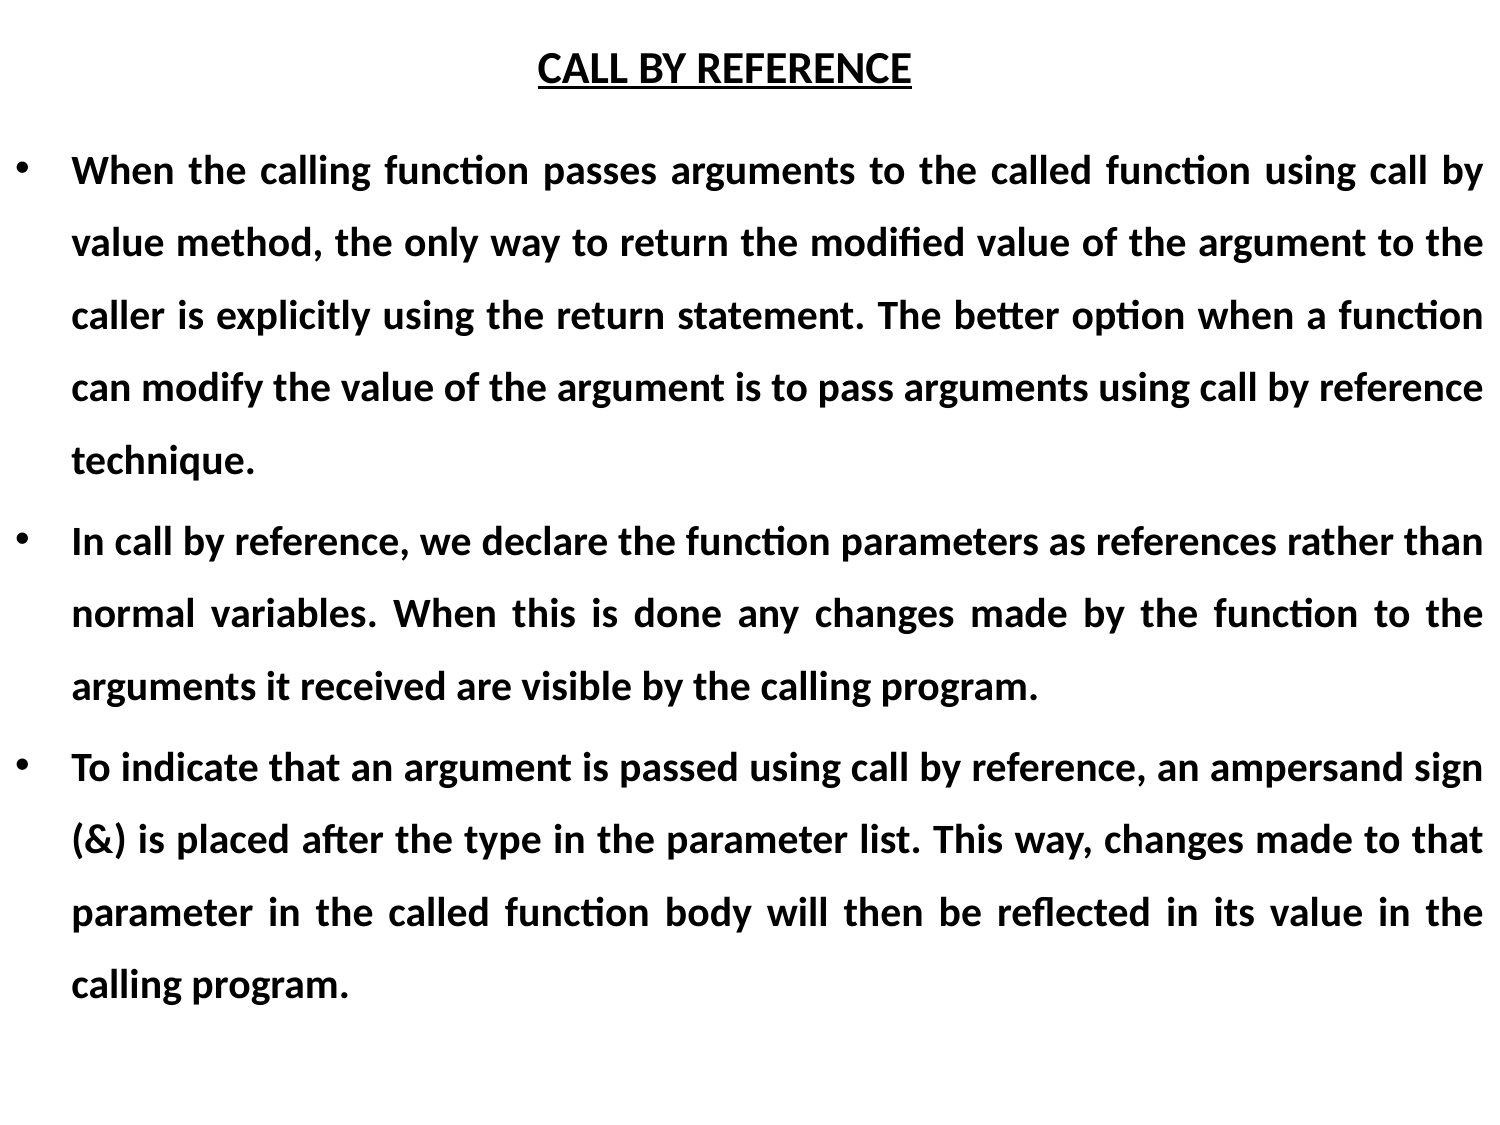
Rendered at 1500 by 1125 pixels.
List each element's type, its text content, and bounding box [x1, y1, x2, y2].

title CALL BY REFERENCE [50, 0, 1400, 112]
list When the calling function passes arguments to the called function using call by value method, the only way to return the modified value of the argument to the caller is explicitly using the return statement. The better option when a function can modify the value of the argument is to pass arguments using call by reference technique. In call by reference, we declare the function parameters as references rather than normal variables. When this is done any changes made by the function to the arguments it received are visible by the calling program. To indicate that an argument is passed using call by reference, an ampersand sign (&) is placed after the type in the parameter list. This way, changes made to that parameter in the called function body will then be reflected in its value in the calling program. [0, 112, 1500, 1006]
